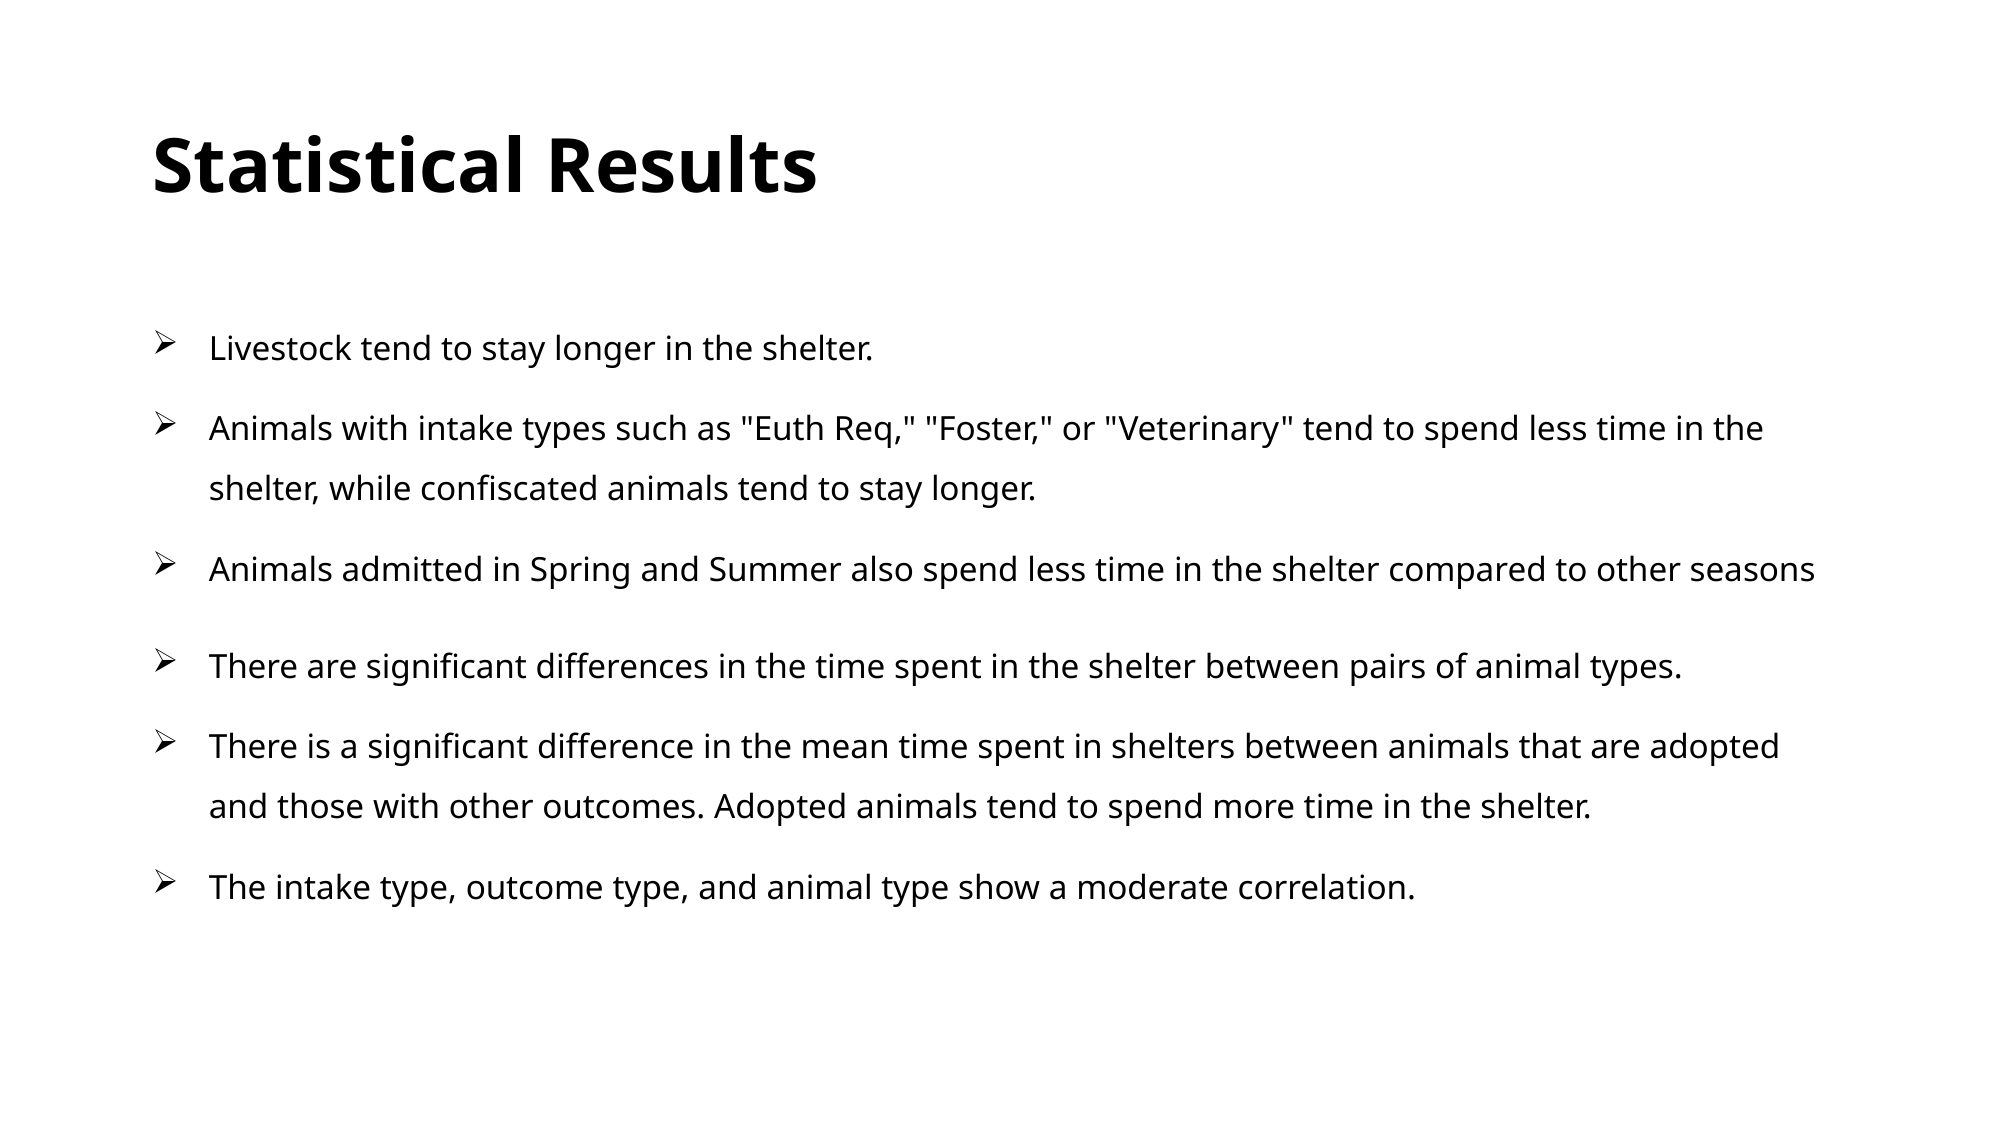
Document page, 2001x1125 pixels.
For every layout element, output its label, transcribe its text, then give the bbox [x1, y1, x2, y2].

list Livestock tend to stay longer in the shelter. Animals with intake types such as "Euth Req," "Foster," or "Veterinary" tend to spend less time in the shelter, while confiscated animals tend to stay longer. Animals admitted in Spring and Summer also spend less time in the shelter compared to other seasons There are significant differences in the time spent in the shelter between pairs of animal types. There is a significant difference in the mean time spent in shelters between animals that are adopted and those with other outcomes. Adopted animals tend to spend more time in the shelter. The intake type, outcome type, and animal type show a moderate correlation. [137, 299, 1863, 1014]
title Statistical Results [137, 59, 1863, 278]
